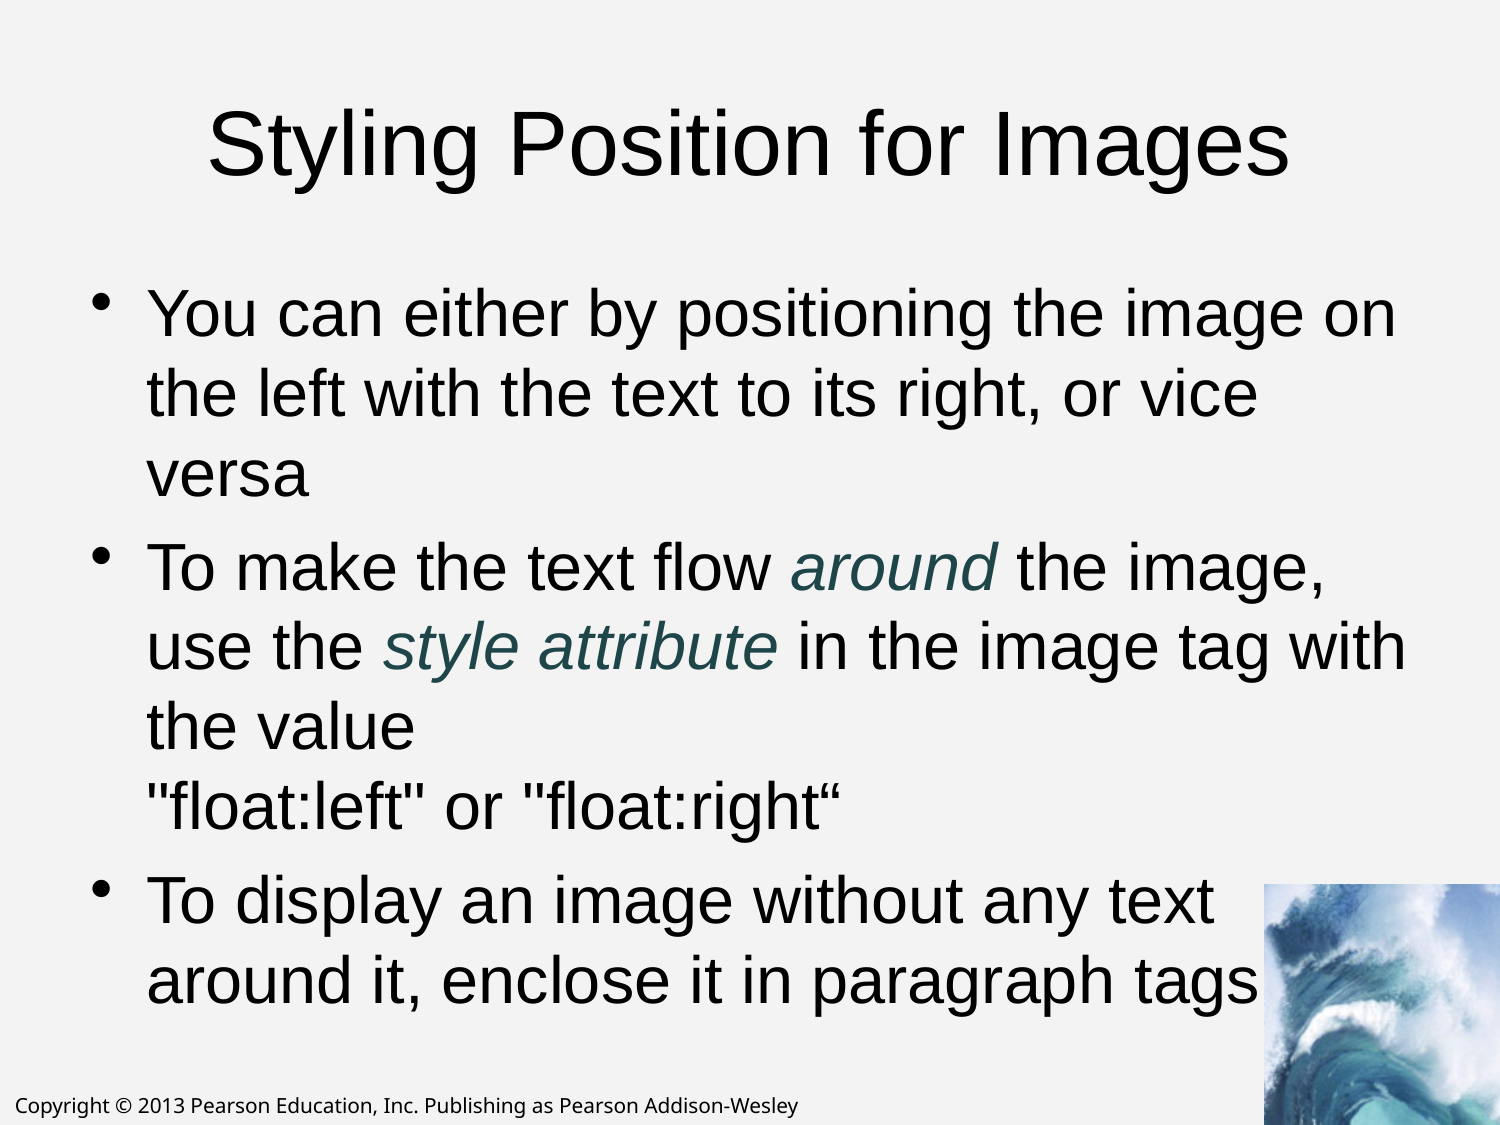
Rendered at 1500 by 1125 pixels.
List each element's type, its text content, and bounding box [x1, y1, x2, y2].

picture [1264, 884, 1500, 1125]
list You can either by positioning the image on the left with the text to its right, or vice versa To make the text flow around the image, use the style attribute in the image tag with the value "float:left" or "float:right“ To display an image without any text around it, enclose it in paragraph tags [74, 262, 1426, 1006]
title Styling Position for Images [74, 44, 1426, 233]
